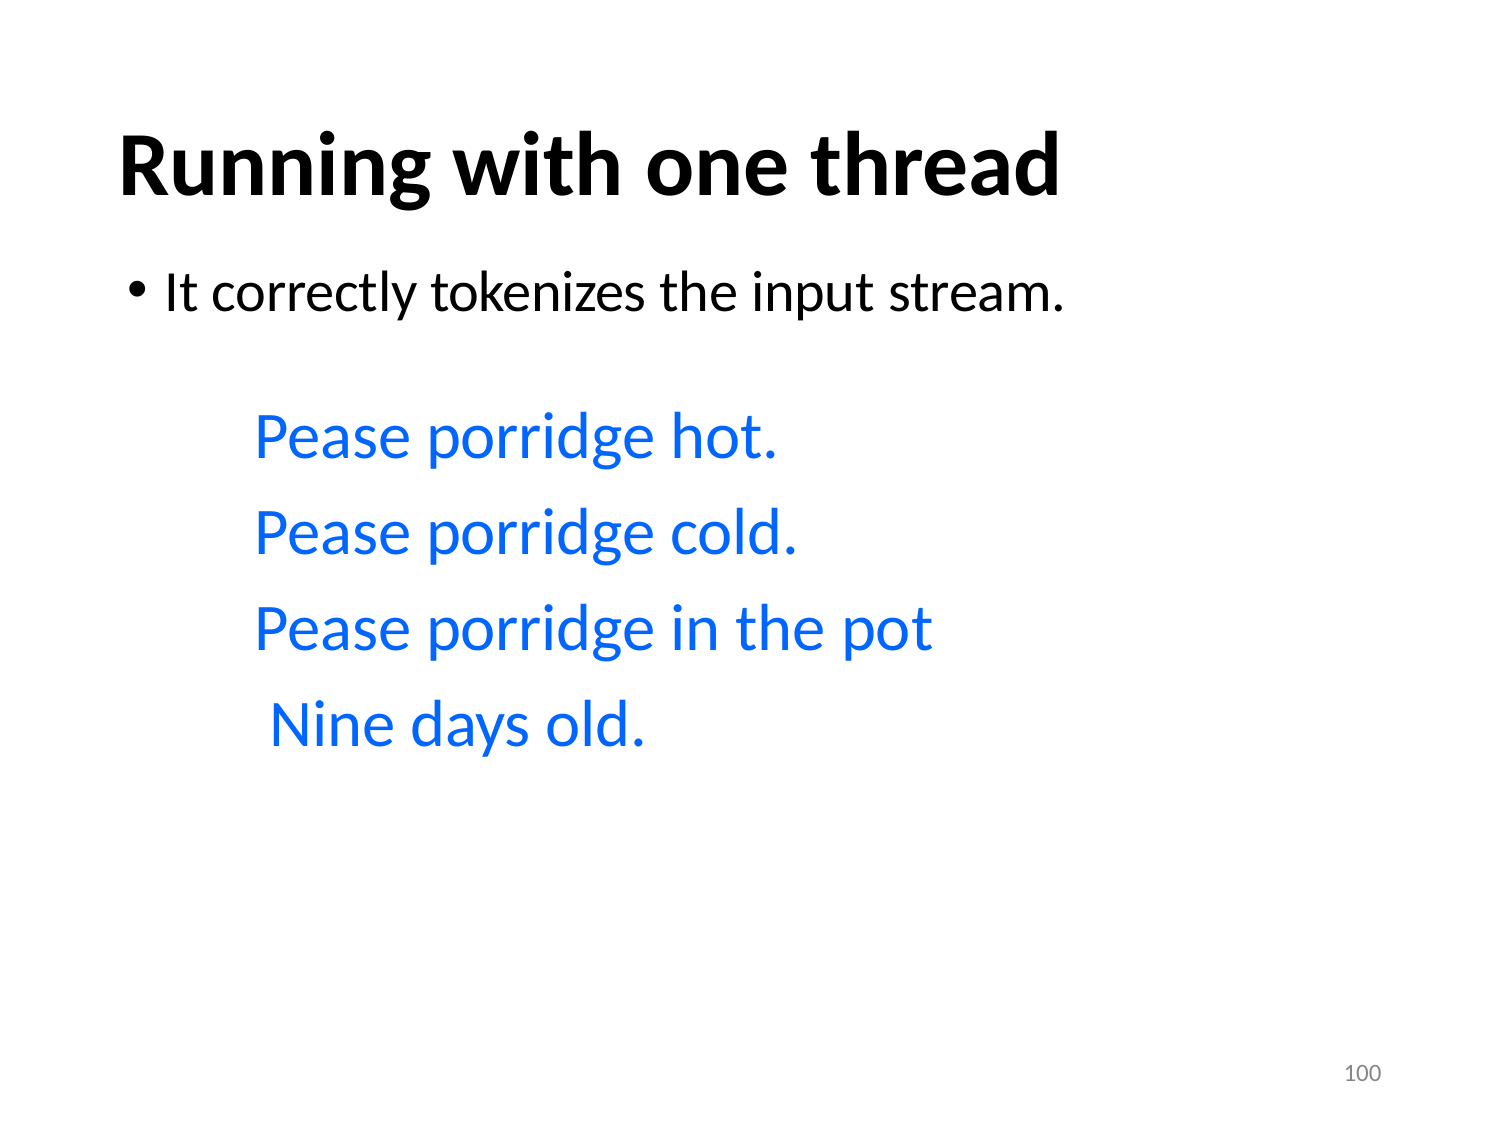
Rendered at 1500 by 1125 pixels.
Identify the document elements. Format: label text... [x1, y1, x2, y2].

text_box It correctly tokenizes the input stream. Pease porridge hot. Pease porridge cold. Pease porridge in the pot Nine days old. [125, 251, 1079, 760]
title Running with one thread [116, 62, 1248, 253]
text_box 100 [1337, 1060, 1389, 1087]
